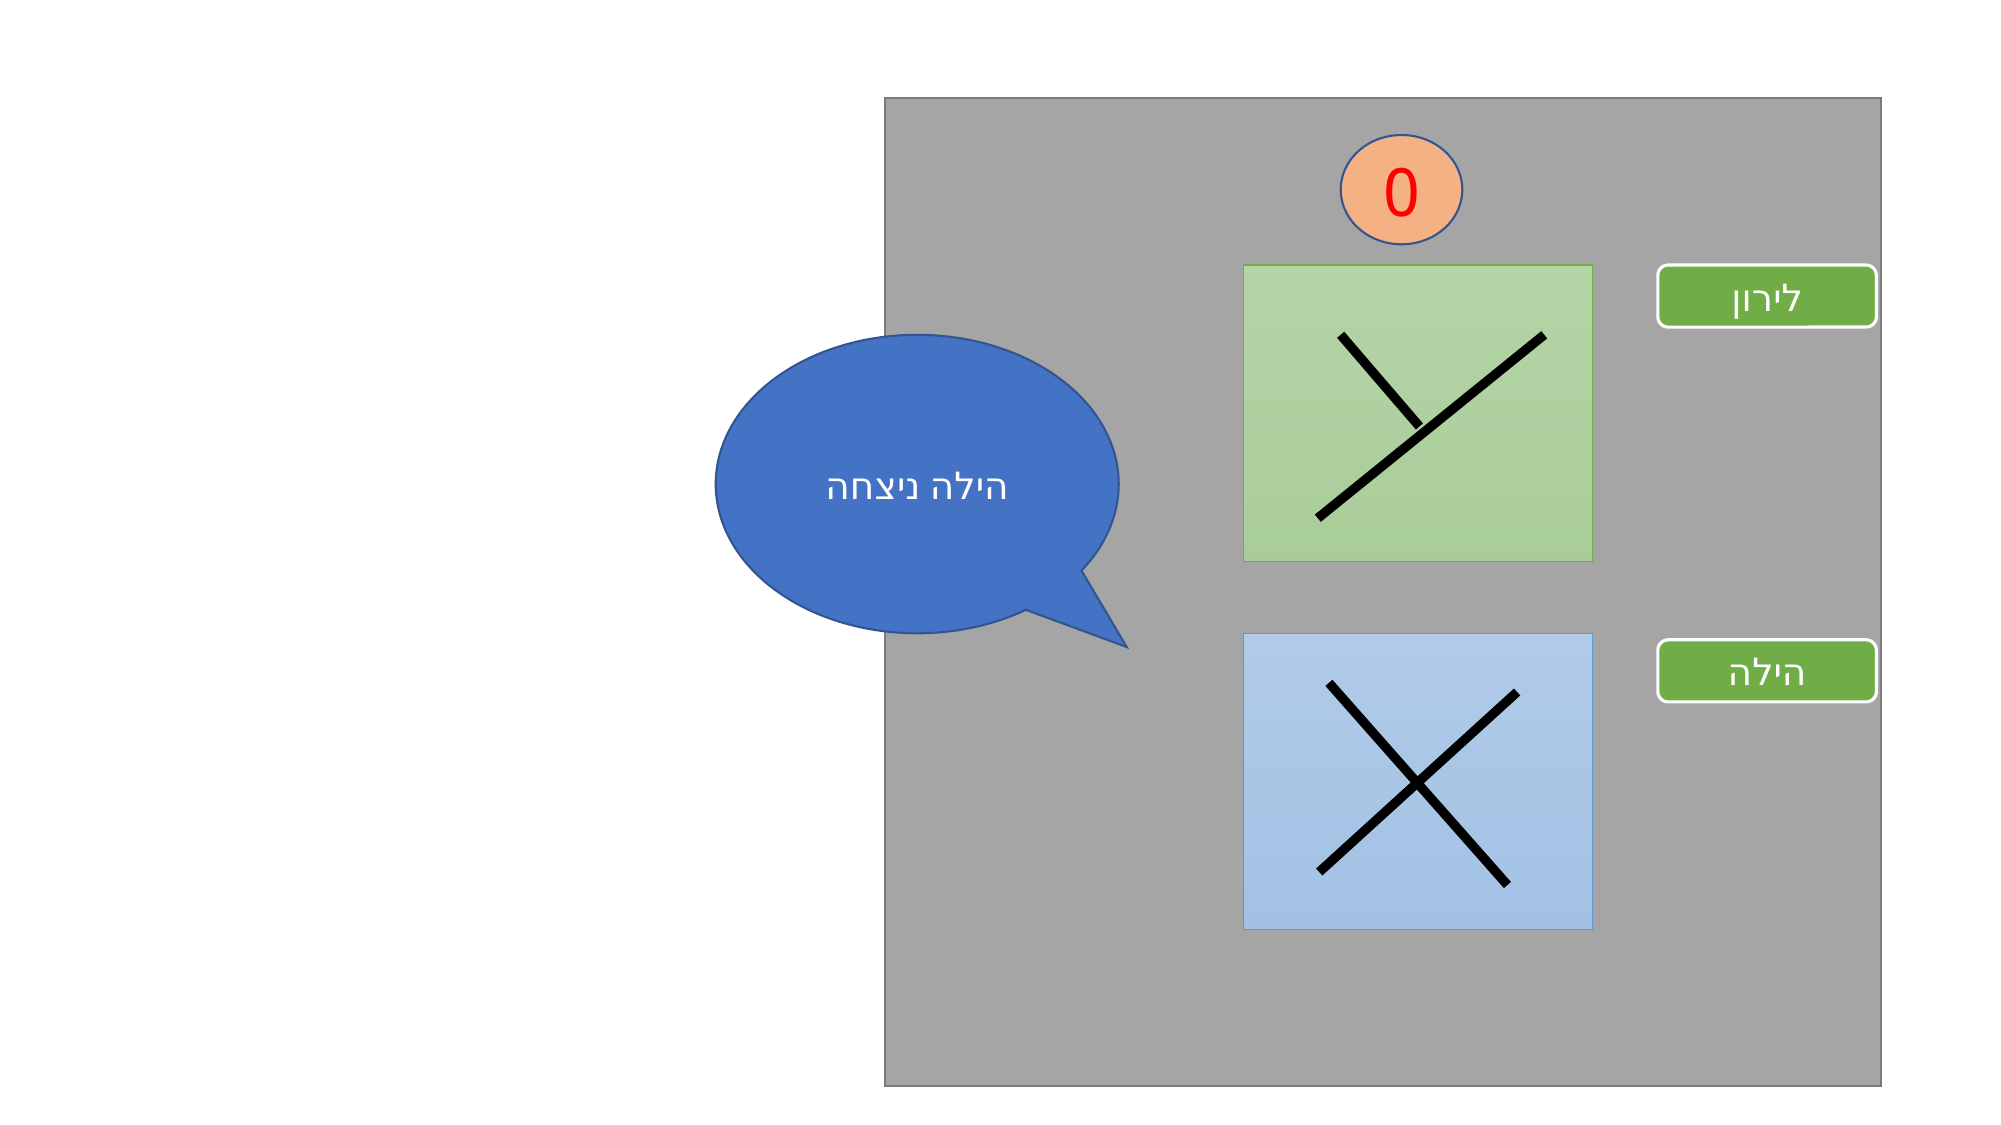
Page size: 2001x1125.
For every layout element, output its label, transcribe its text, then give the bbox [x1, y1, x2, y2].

text_box [1243, 633, 1593, 930]
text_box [1317, 334, 1545, 519]
text_box לירון [1656, 263, 1878, 329]
text_box [884, 97, 1882, 1087]
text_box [1328, 682, 1508, 691]
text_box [1340, 334, 1420, 427]
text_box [1328, 872, 1508, 885]
text_box 0 [1339, 133, 1464, 246]
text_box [1319, 691, 1518, 872]
text_box הילה [1656, 638, 1878, 704]
text_box [1243, 264, 1593, 562]
text_box הילה ניצחה [714, 333, 1130, 650]
